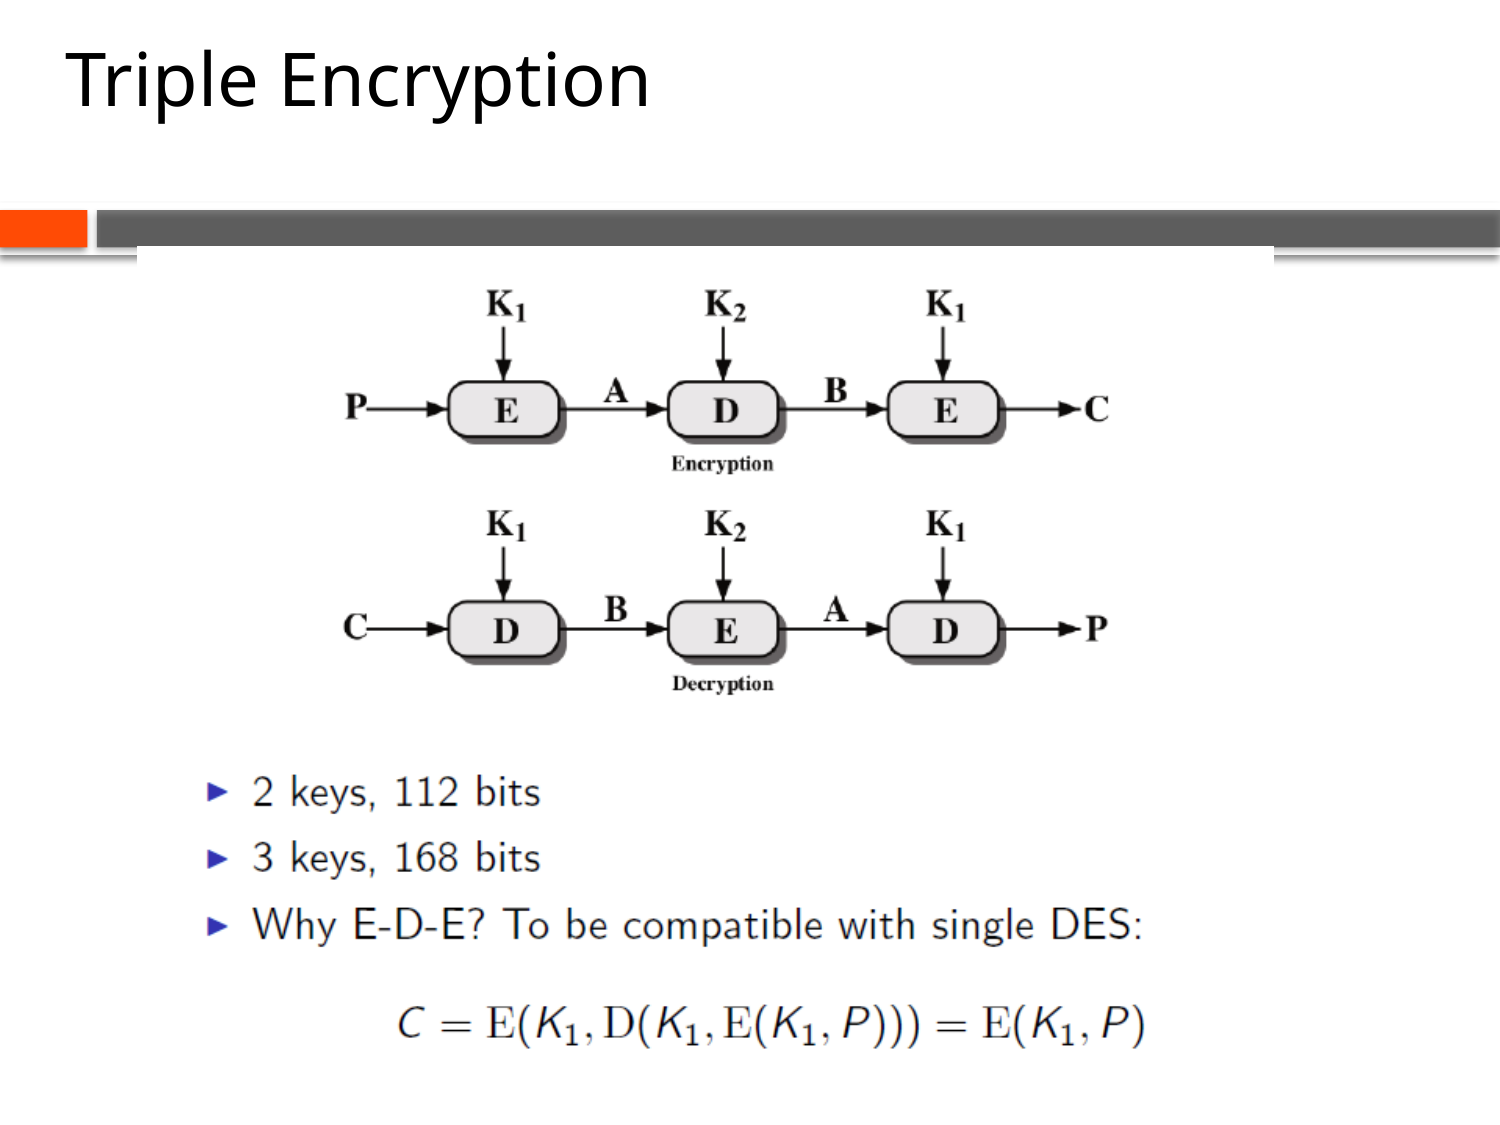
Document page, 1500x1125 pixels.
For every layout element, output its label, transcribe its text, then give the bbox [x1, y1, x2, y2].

title Triple Encryption [50, 24, 1438, 130]
picture [137, 246, 1274, 1102]
